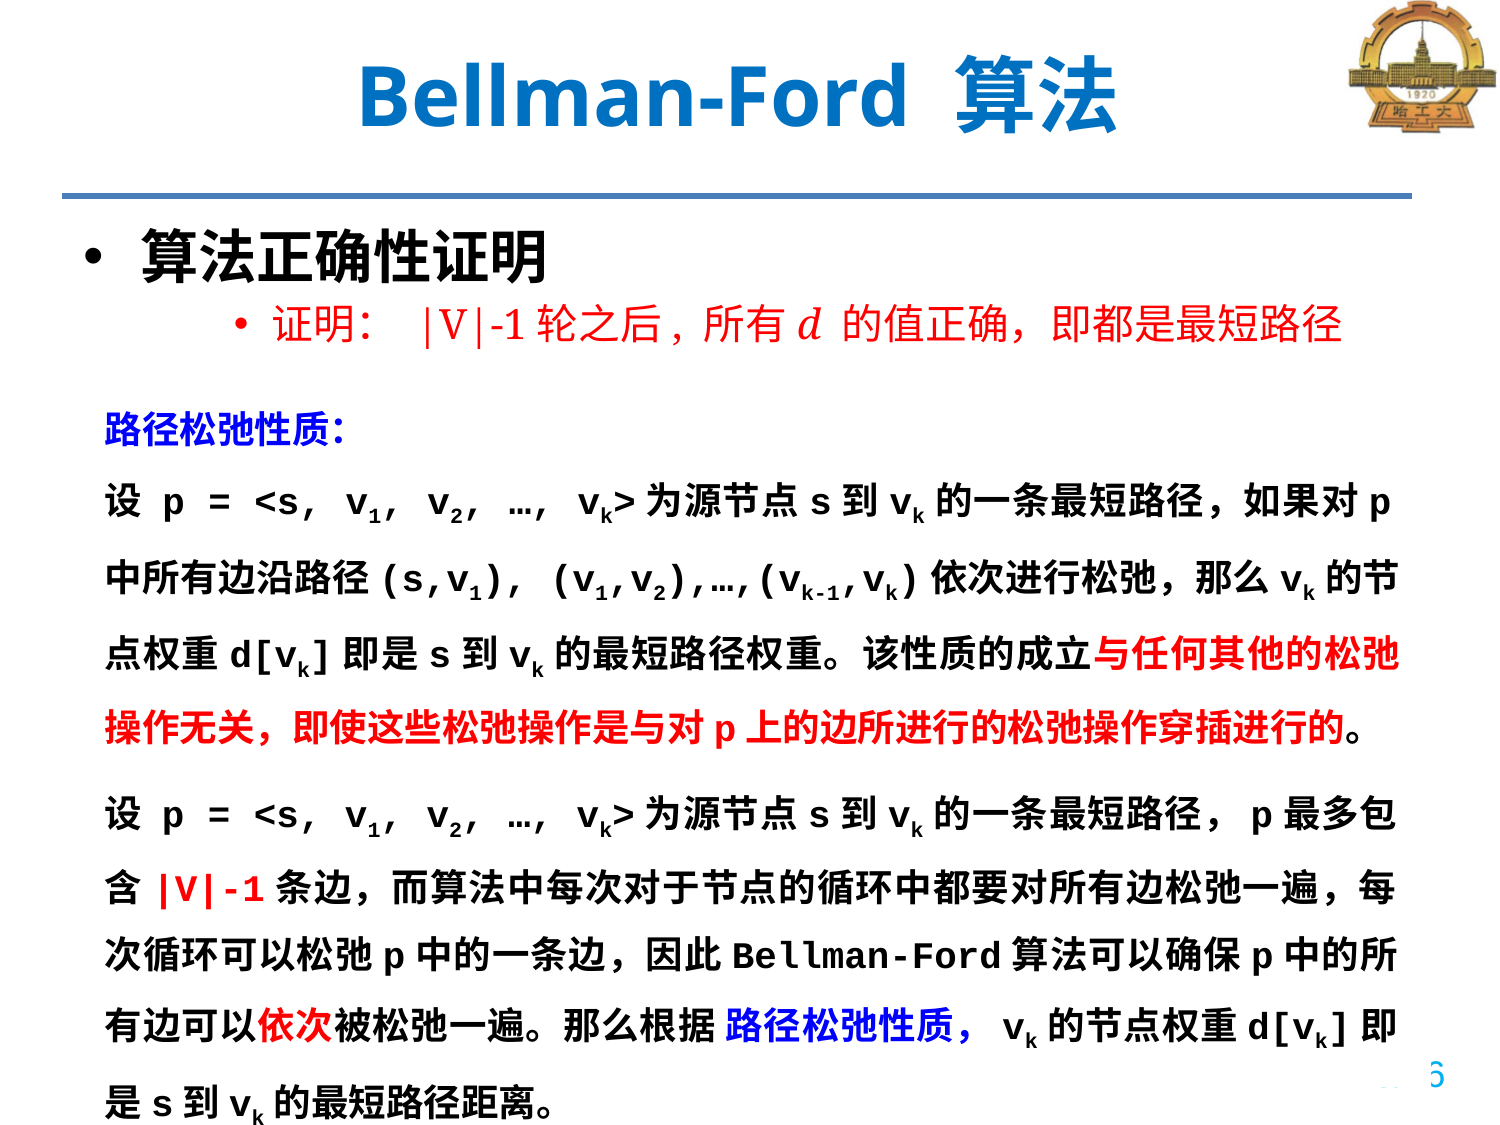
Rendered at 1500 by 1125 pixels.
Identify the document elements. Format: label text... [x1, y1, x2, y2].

text_box 路径松弛性质： 设 p = <s, v1, v2, …, vk>为源节点s到vk的一条最短路径，如果对p中所有边沿路径(s,v1), (v1,v2),…,(vk-1,vk)依次进行松弛，那么vk的节点权重d[vk]即是s到vk的最短路径权重。该性质的成立与任何其他的松弛操作无关，即使这些松弛操作是与对p上的边所进行的松弛操作穿插进行的。 [90, 398, 1416, 757]
list 算法正确性证明 证明： |V|-1轮之后, 所有d 的值正确，即都是最短路径 [68, 212, 1432, 1088]
picture [1340, 0, 1500, 138]
title Bellman-Ford 算法 [62, 7, 1413, 178]
text_box 设 p = <s, v1, v2, …, vk>为源节点s到vk的一条最短路径，p最多包含|V|-1条边，而算法中每次对于节点的循环中都要对所有边松弛一遍，每次循环可以松弛p中的一条边，因此Bellman-Ford算法可以确保p中的所有边可以依次被松弛一遍。那么根据 路径松弛性质，vk的节点权重d[vk]即是s到vk的最短路径距离。 [90, 757, 1413, 1125]
